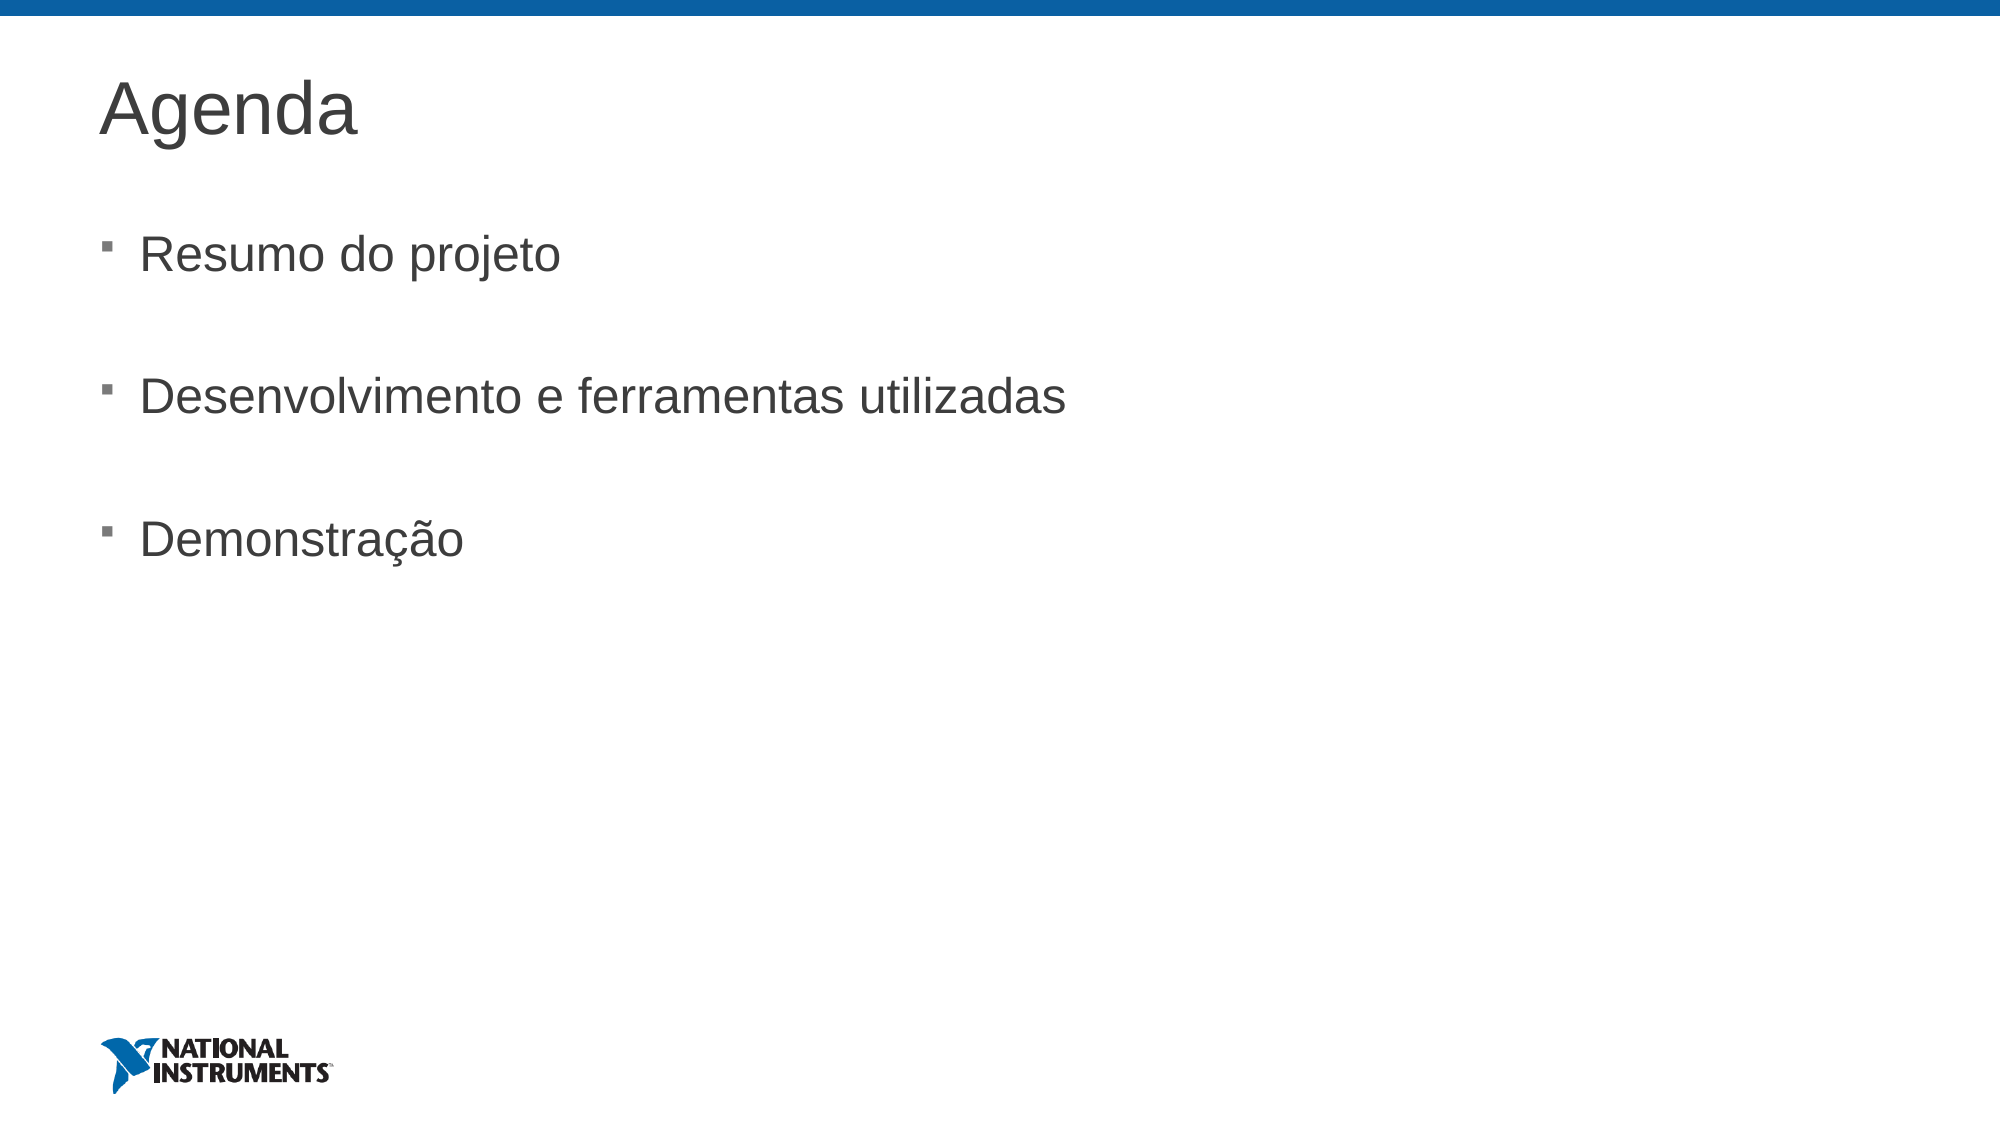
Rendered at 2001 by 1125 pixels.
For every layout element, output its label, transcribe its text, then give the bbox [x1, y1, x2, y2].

list Resumo do projeto Desenvolvimento e ferramentas utilizadas Demonstração [99, 214, 1900, 964]
title Agenda [99, 60, 1900, 160]
